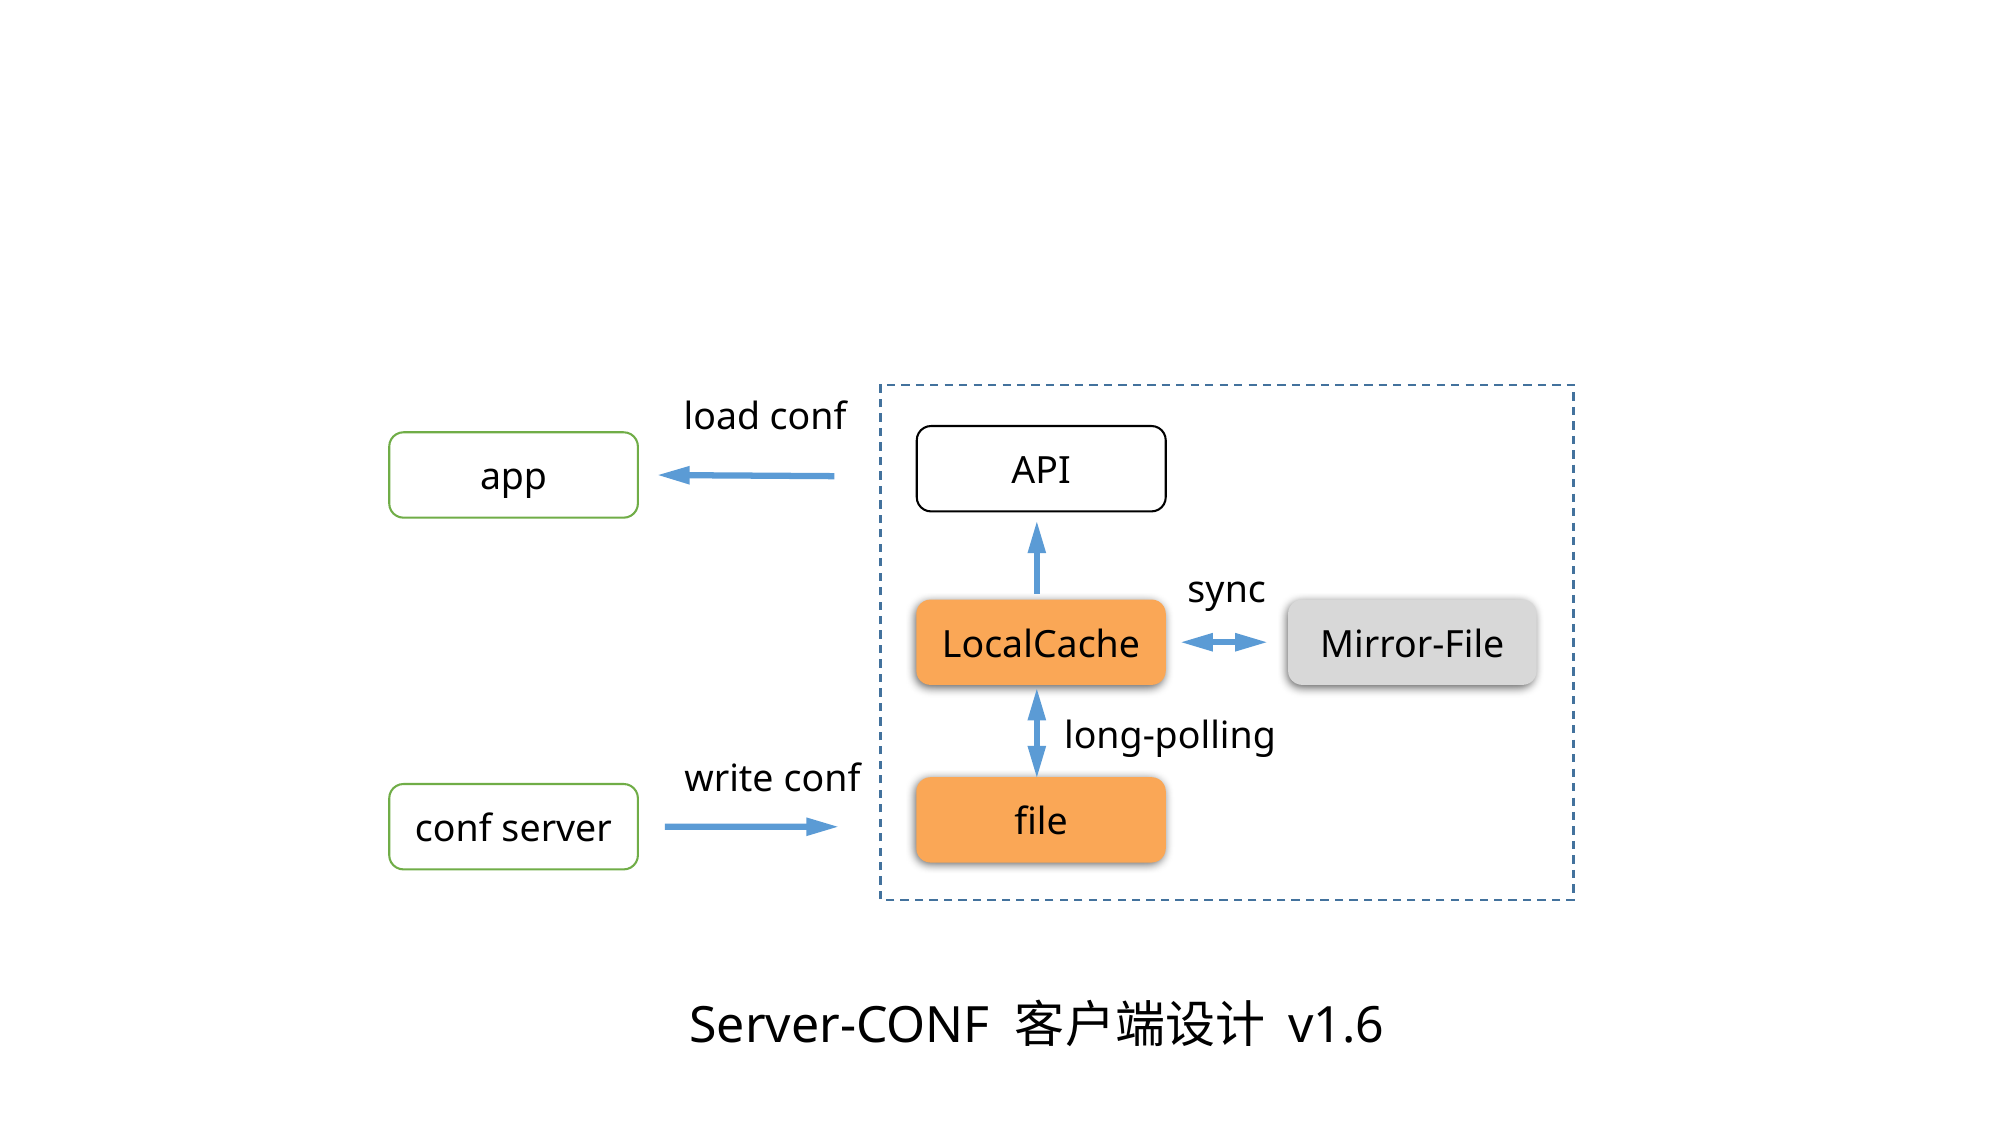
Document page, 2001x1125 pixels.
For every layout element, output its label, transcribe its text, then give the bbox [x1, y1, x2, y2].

text_box write conf [669, 746, 876, 807]
text_box conf server [388, 782, 639, 871]
text_box sync [1172, 557, 1281, 618]
text_box app [388, 431, 639, 519]
text_box LocalCache [916, 599, 1166, 685]
text_box API [915, 424, 1167, 513]
text_box Mirror-File [1288, 599, 1537, 685]
text_box load conf [668, 384, 862, 445]
text_box file [916, 777, 1166, 863]
text_box long-polling [1049, 703, 1292, 764]
text_box [880, 384, 1574, 900]
text_box Server-CONF 客户端设计 v1.6 [674, 985, 1399, 1060]
